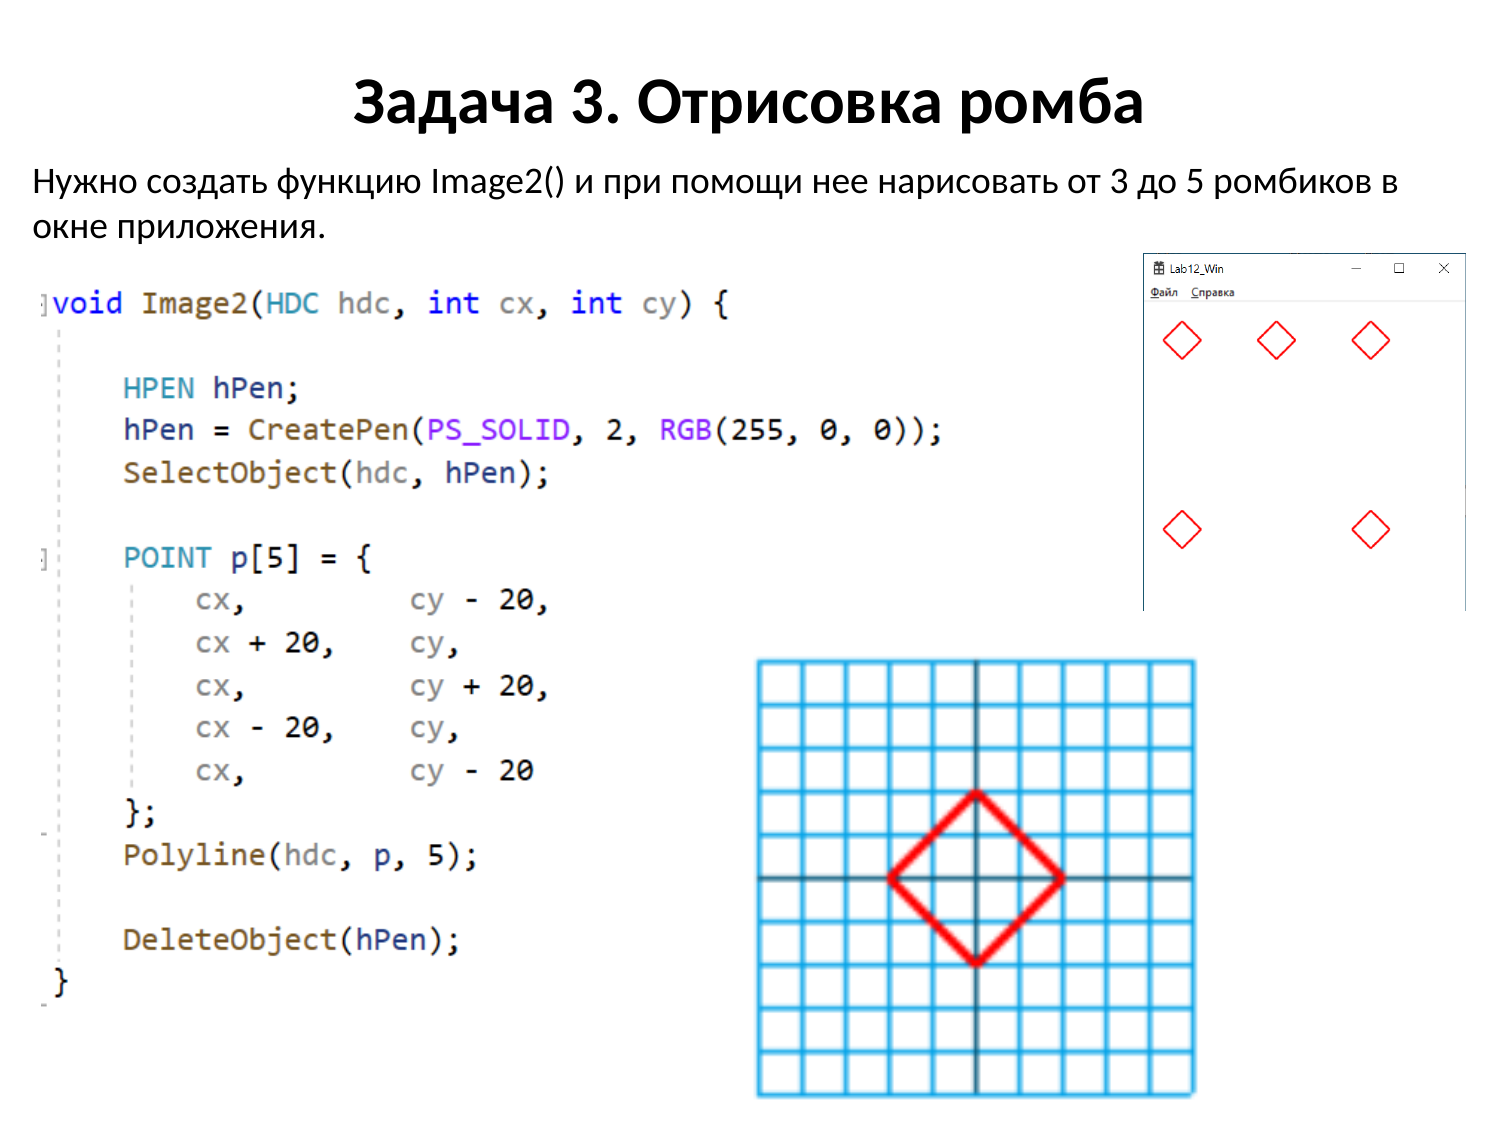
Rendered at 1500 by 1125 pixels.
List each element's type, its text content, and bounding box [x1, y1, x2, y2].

picture [41, 278, 1218, 1117]
title Задача 3. Отрисовка ромба [75, 45, 1425, 148]
text_box Нужно создать функцию Image2() и при помощи нее нарисовать от 3 до 5 ромбиков в окне приложения. [17, 148, 1483, 299]
picture [1142, 253, 1466, 611]
